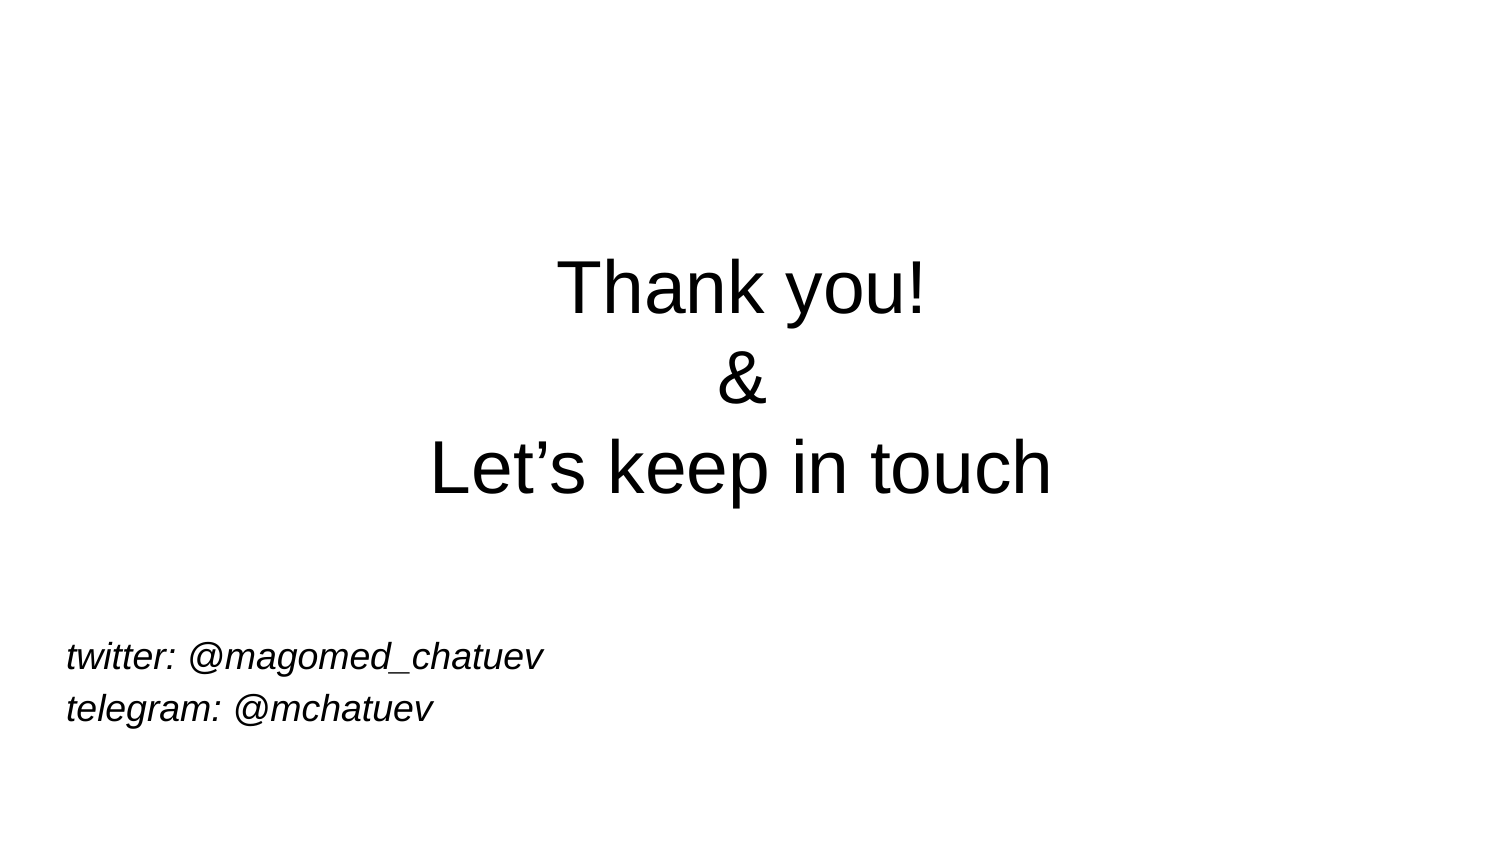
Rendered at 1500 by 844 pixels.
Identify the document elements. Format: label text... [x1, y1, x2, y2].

subtitle twitter: @magomed_chatuev telegram: @mchatuev [51, 532, 1449, 710]
title Thank you! & Let’s keep in touch [43, 304, 1441, 443]
